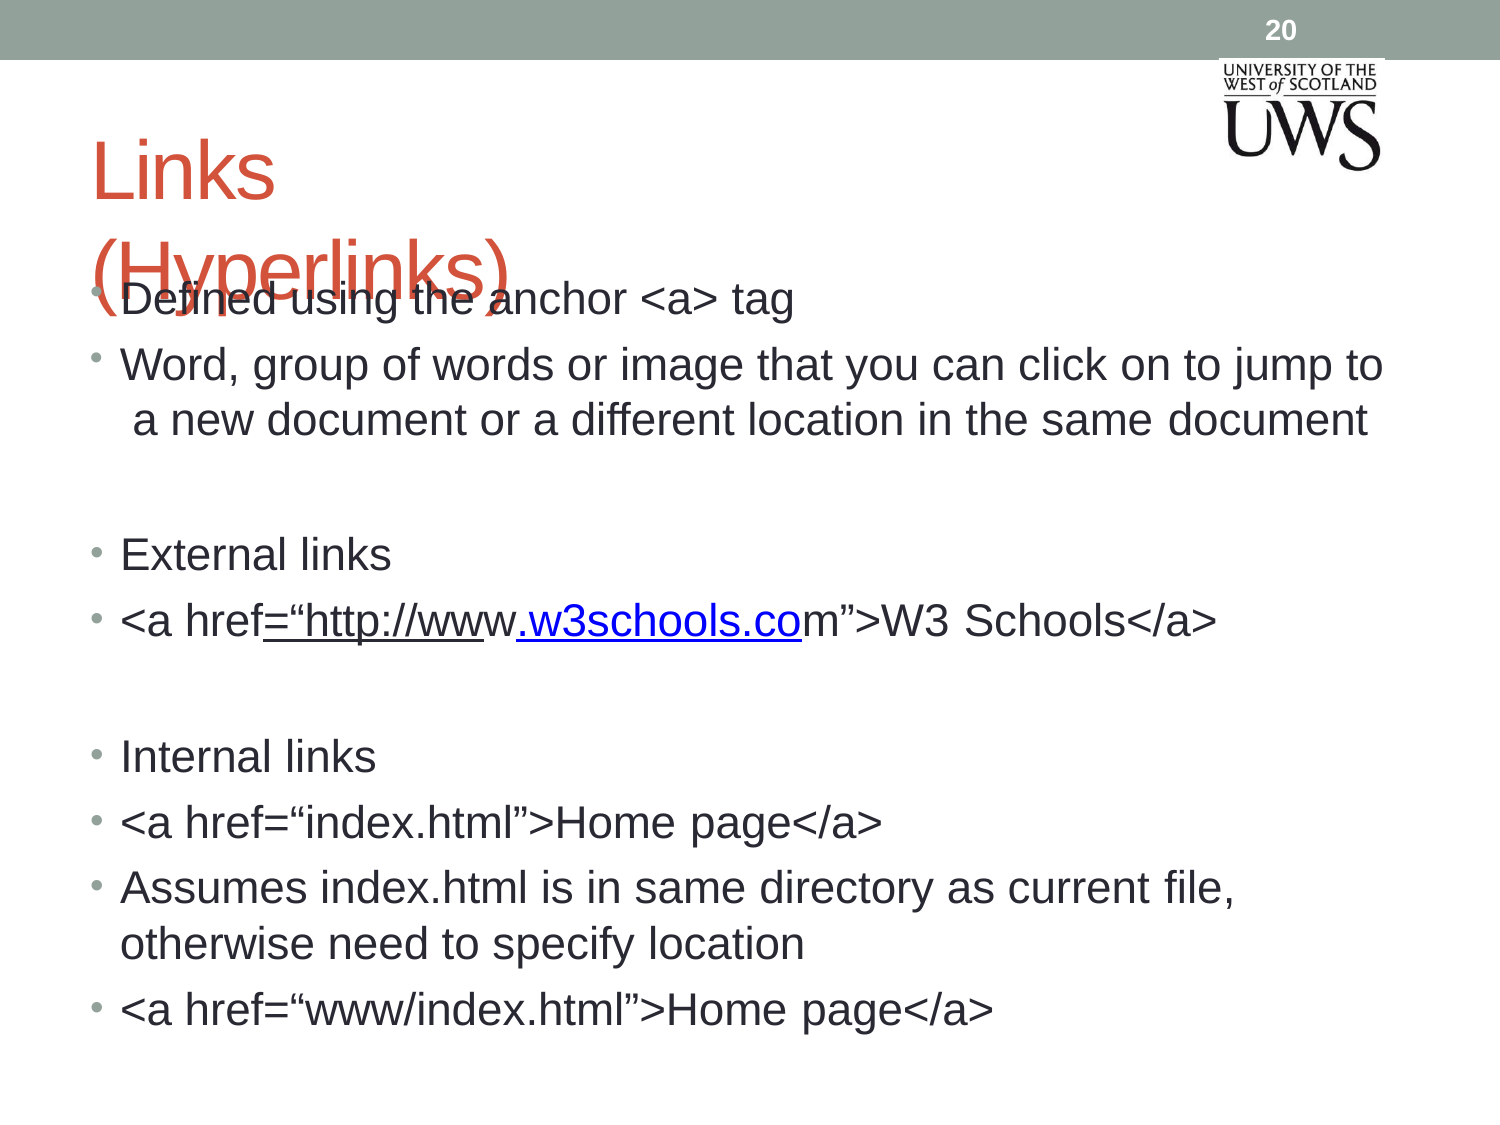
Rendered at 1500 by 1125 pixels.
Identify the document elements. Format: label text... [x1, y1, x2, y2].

title Links (Hyperlinks) [87, 114, 720, 255]
picture [1218, 58, 1385, 176]
text_box 20 [1263, 9, 1300, 47]
text_box Defined using the anchor <a> tag Word, group of words or image that you can click on to jump to a new document or a different location in the same document External links <a href=“http://www.w3schools.com”>W3 Schools</a> Internal links <a href=“index.html”>Home page</a> Assumes index.html is in same directory as current file, otherwise need to specify location <a href=“www/index.html”>Home page</a> [87, 255, 1394, 1035]
